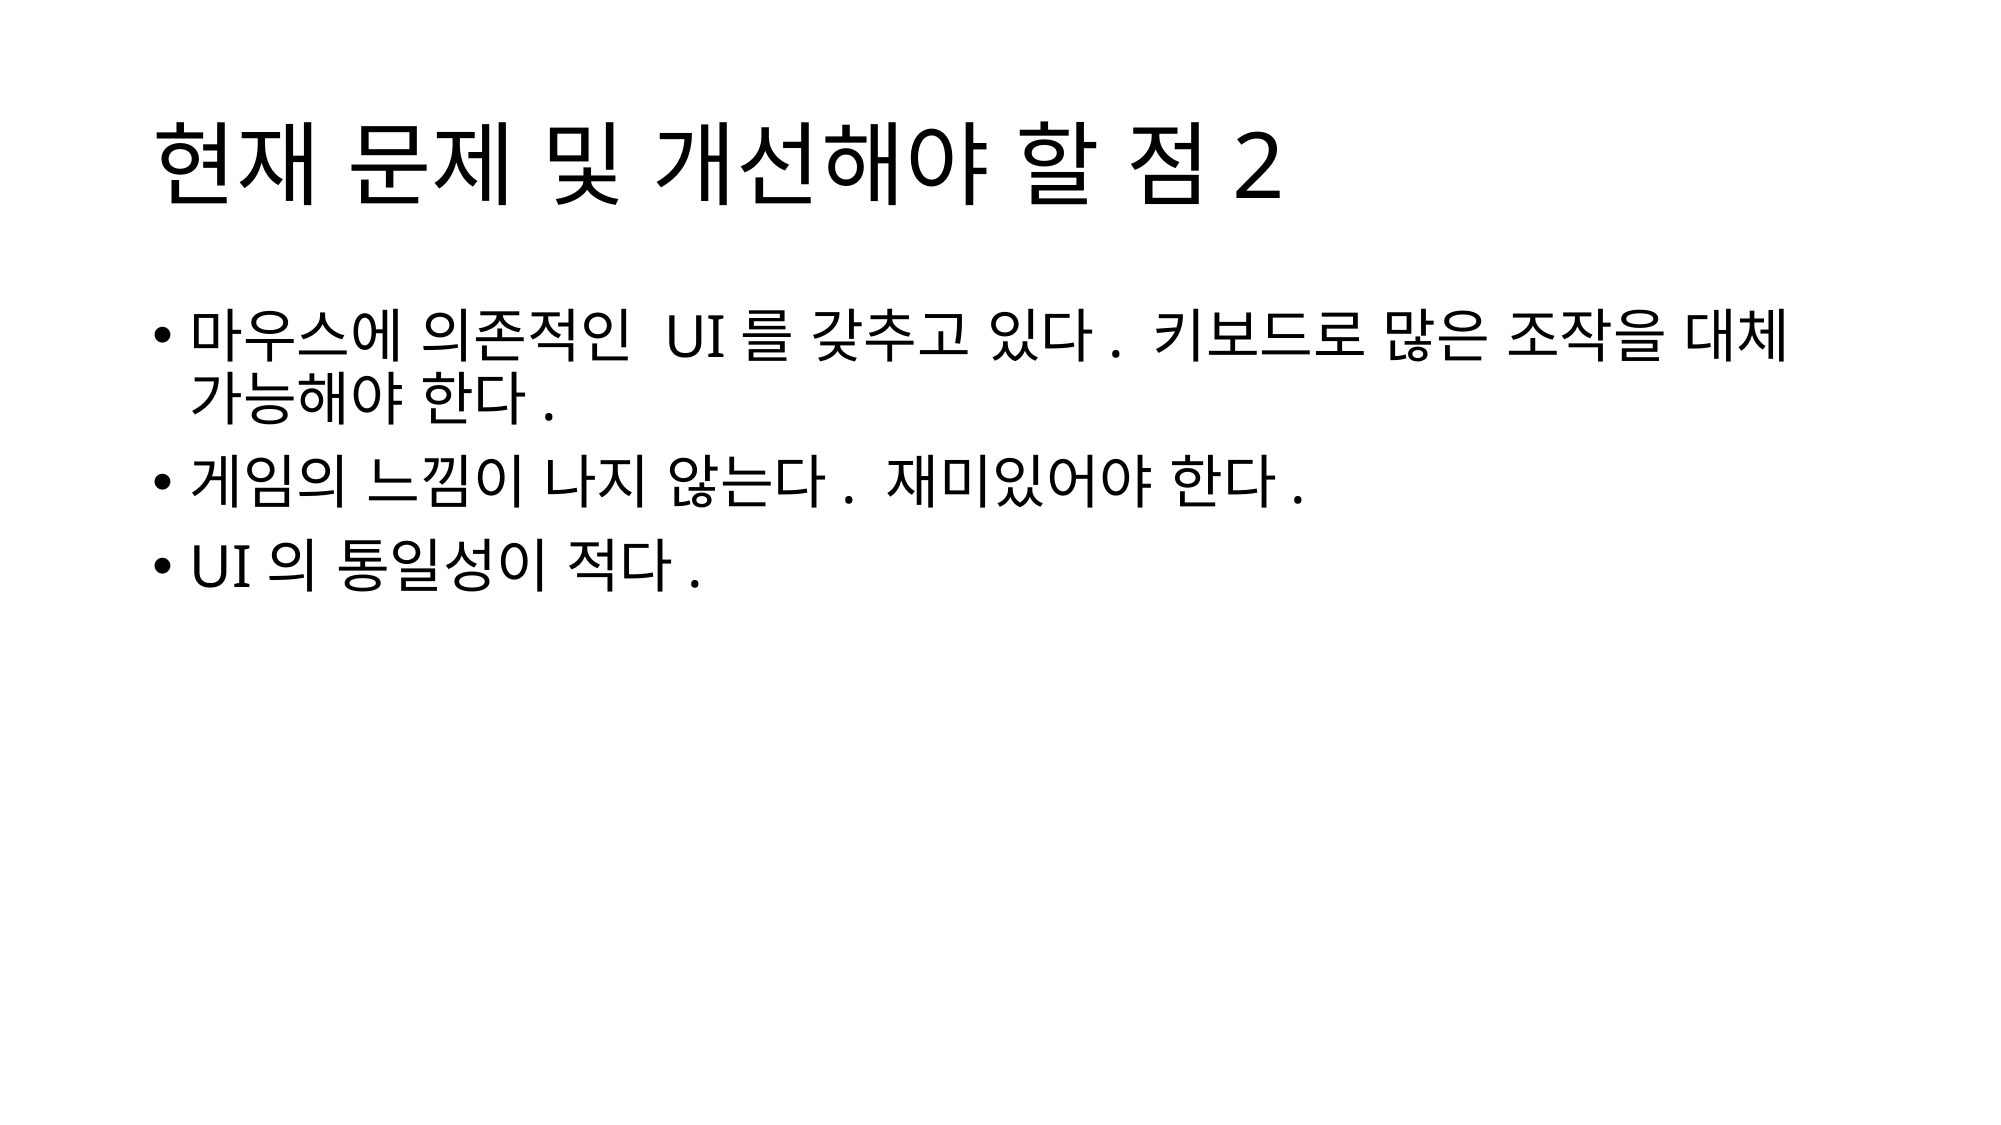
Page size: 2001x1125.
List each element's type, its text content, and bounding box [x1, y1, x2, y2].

title 현재 문제 및 개선해야 할 점2 [137, 59, 1863, 278]
list 마우스에 의존적인 UI를 갖추고 있다. 키보드로 많은 조작을 대체 가능해야 한다. 게임의 느낌이 나지 않는다. 재미있어야 한다. UI의 통일성이 적다. [137, 299, 1863, 1014]
